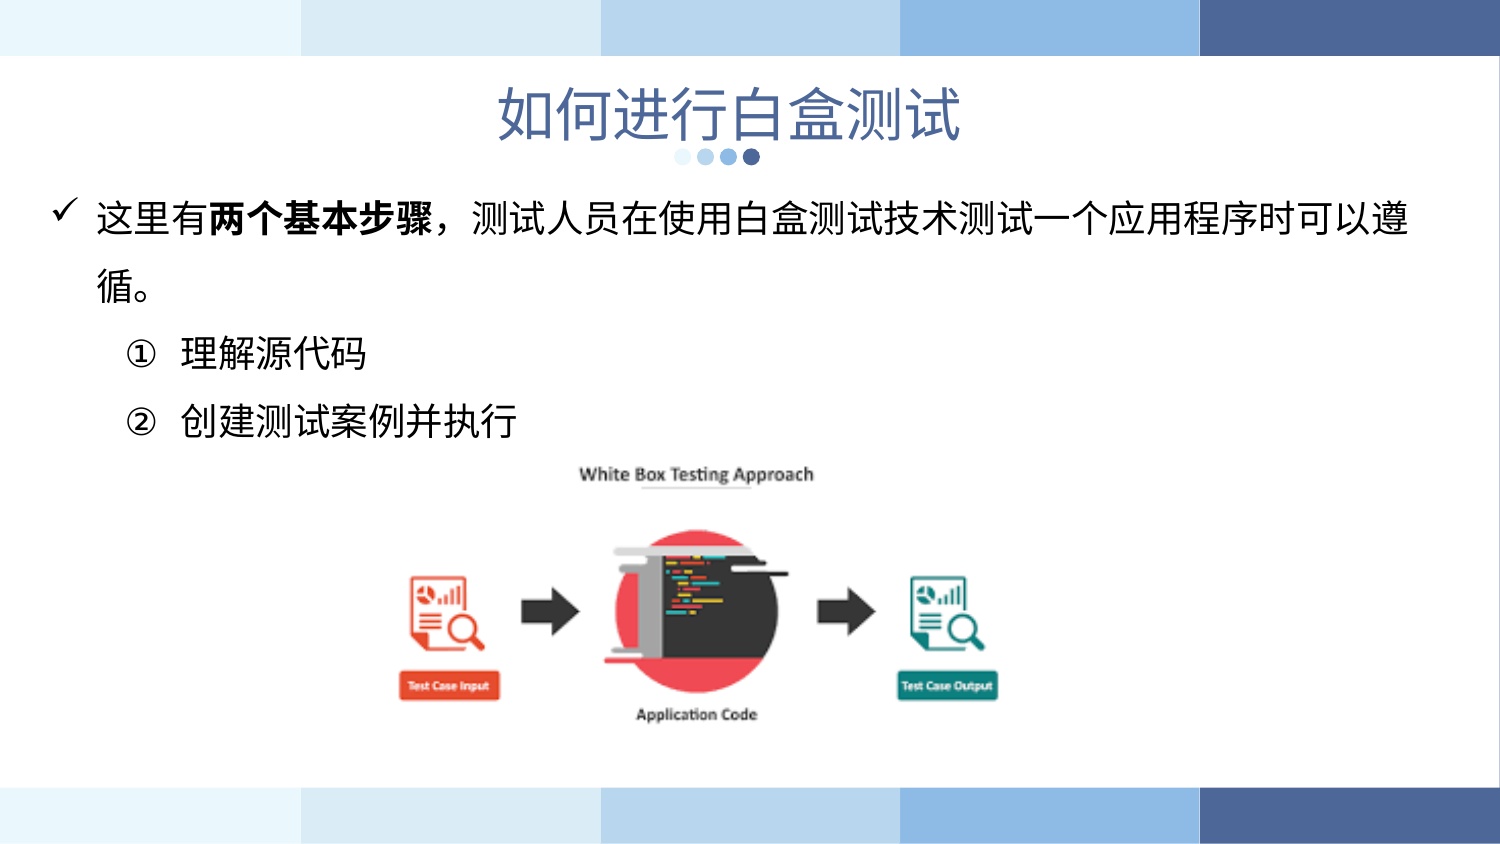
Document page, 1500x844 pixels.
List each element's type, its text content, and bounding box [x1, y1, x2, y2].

picture [373, 451, 1021, 773]
text_box 这里有两个基本步骤，测试人员在使用白盒测试技术测试一个应用程序时可以遵循。 理解源代码 创建测试案例并执行 [34, 165, 1433, 518]
text_box 如何进行白盒测试 [252, 71, 1206, 156]
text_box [673, 148, 760, 166]
